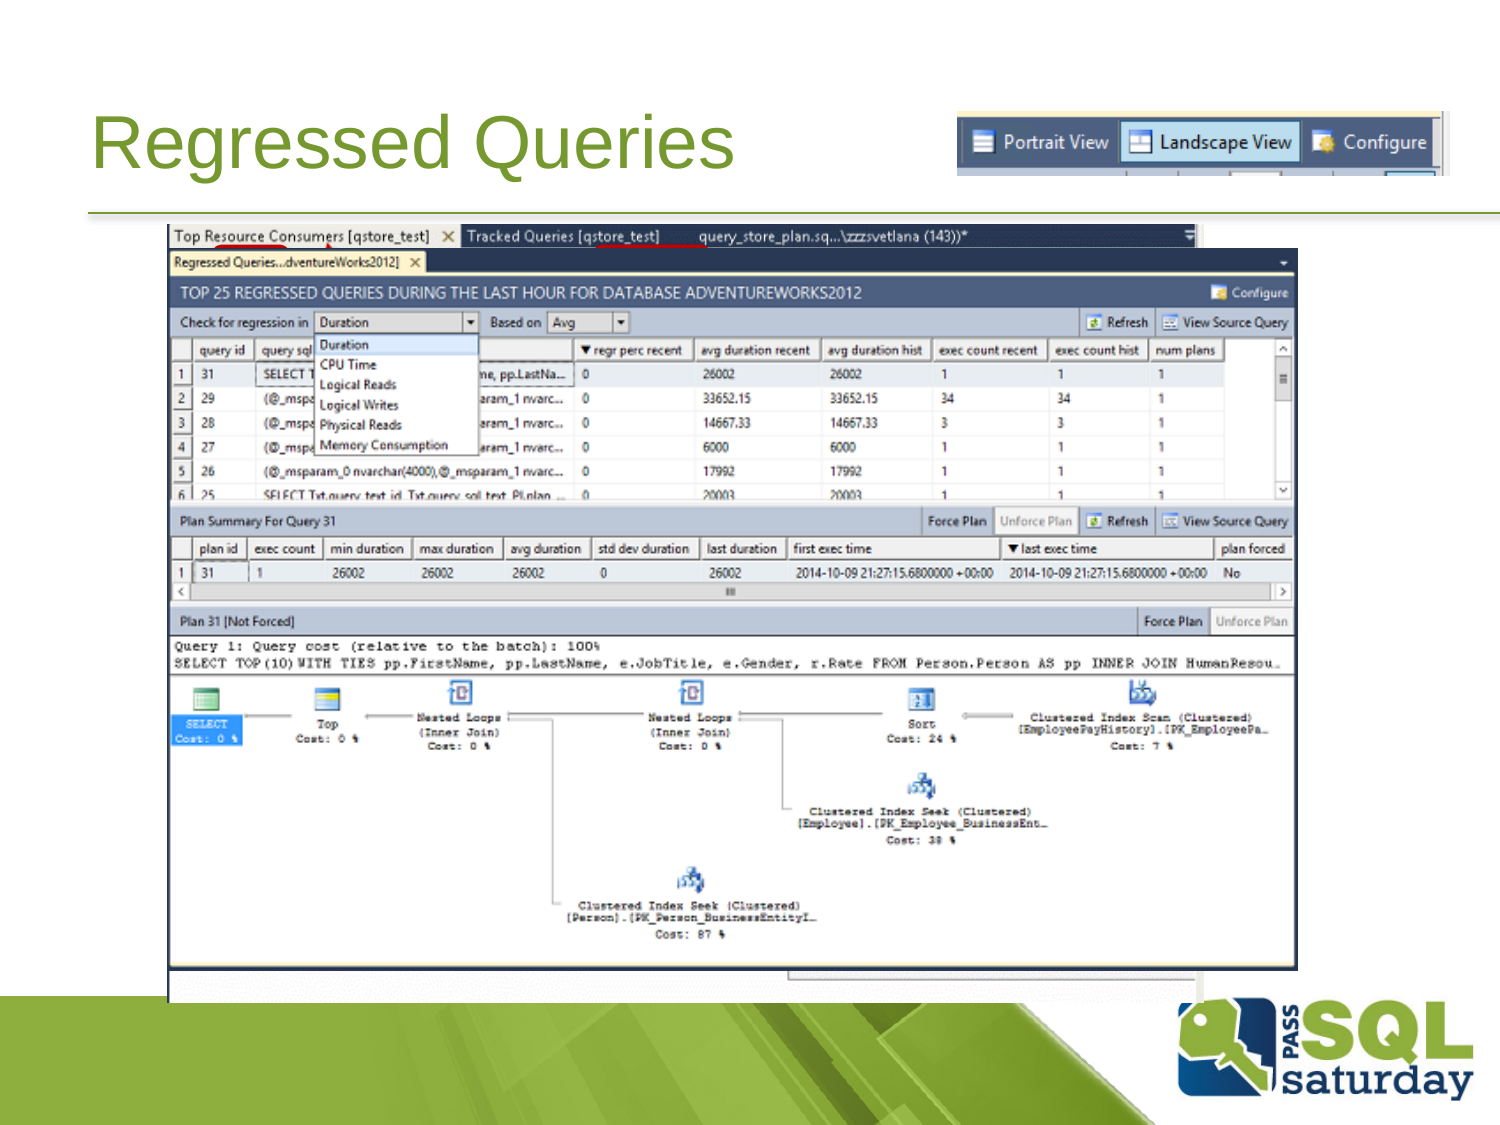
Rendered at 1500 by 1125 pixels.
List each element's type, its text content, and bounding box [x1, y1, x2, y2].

picture [0, 224, 1483, 1125]
picture [956, 111, 1450, 177]
title Regressed Queries [75, 45, 1425, 233]
